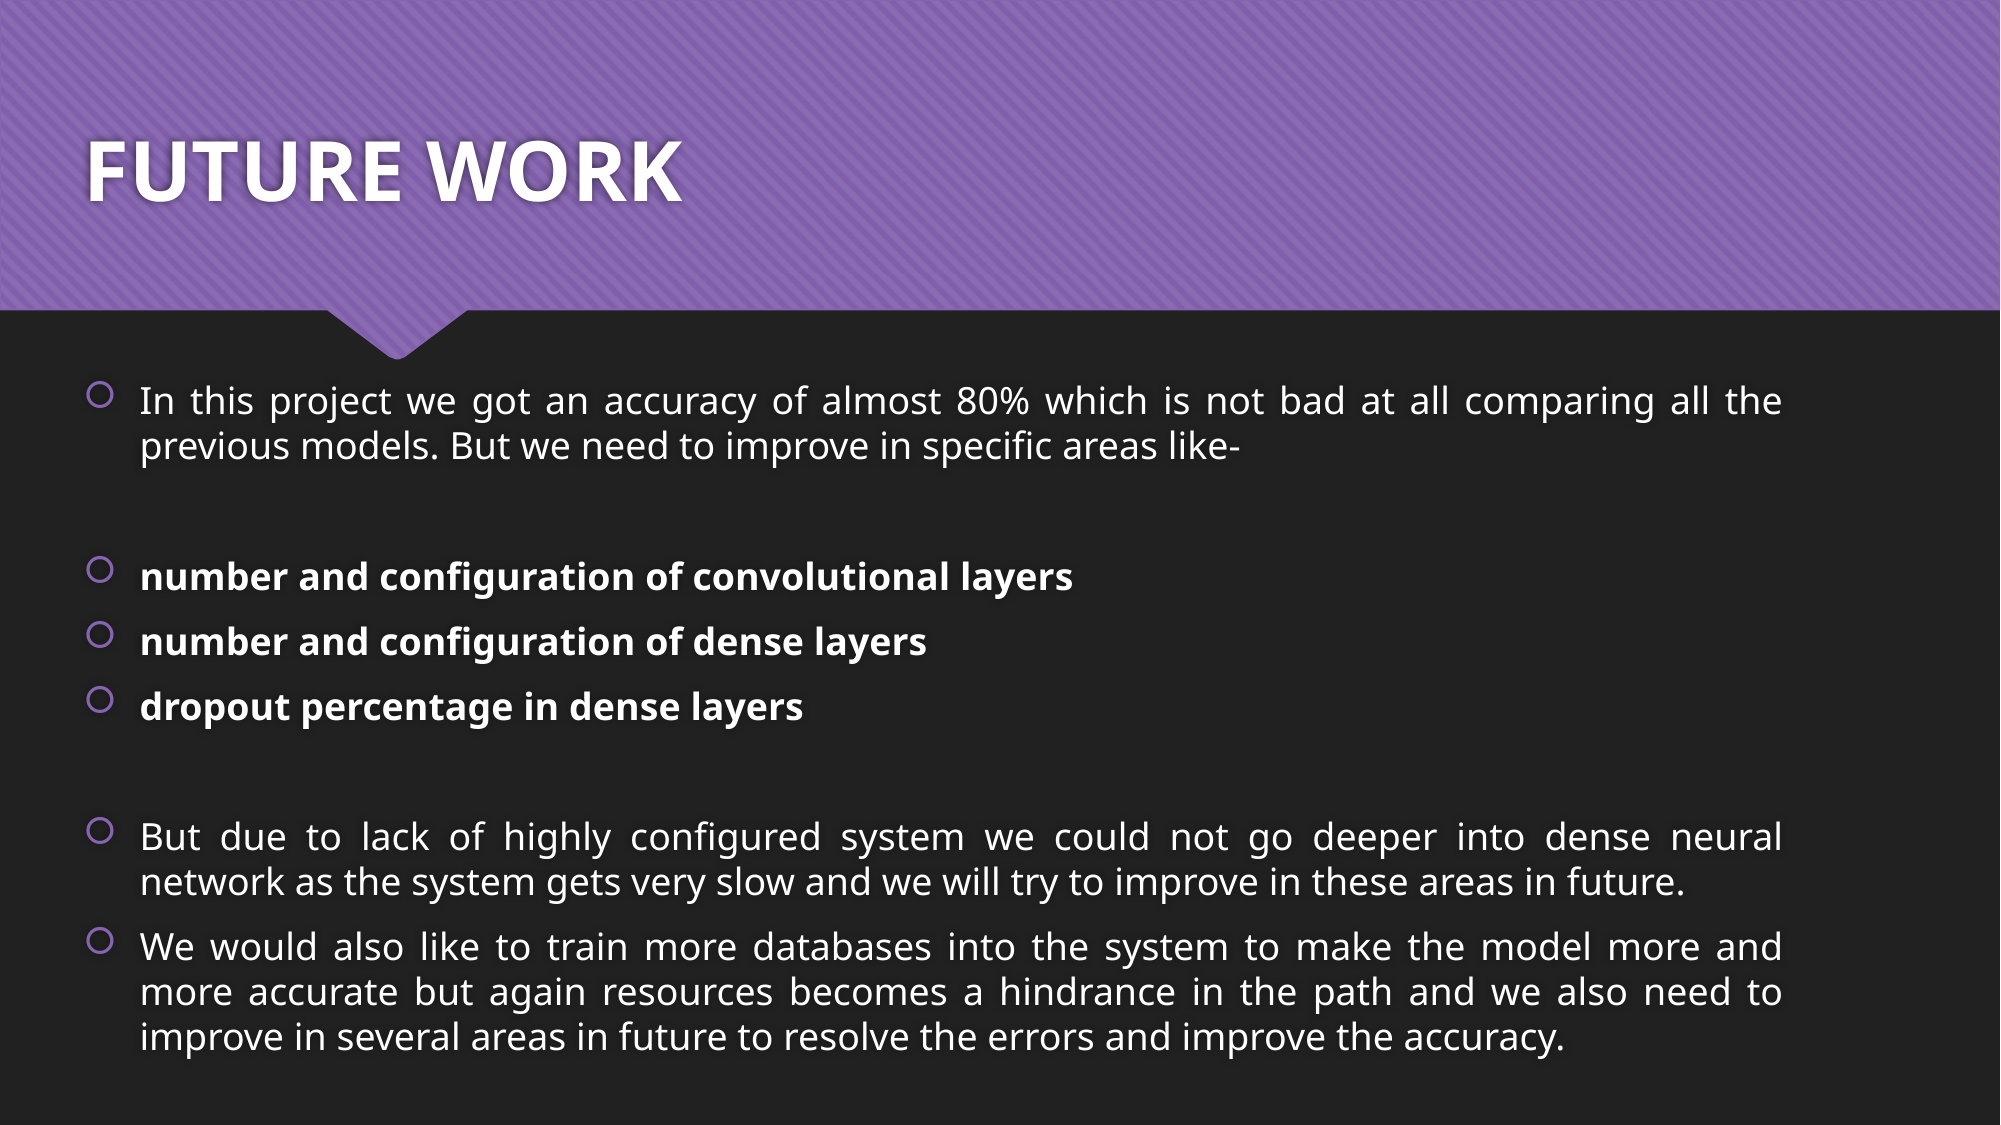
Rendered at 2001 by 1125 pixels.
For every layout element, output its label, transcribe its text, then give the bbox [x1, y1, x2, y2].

title FUTURE WORK [68, 66, 1803, 226]
list In this project we got an accuracy of almost 80% which is not bad at all comparing all the previous models. But we need to improve in specific areas like- number and configuration of convolutional layers number and configuration of dense layers dropout percentage in dense layers But due to lack of highly configured system we could not go deeper into dense neural network as the system gets very slow and we will try to improve in these areas in future. We would also like to train more databases into the system to make the model more and more accurate but again resources becomes a hindrance in the path and we also need to improve in several areas in future to resolve the errors and improve the accuracy. [68, 369, 1800, 1067]
